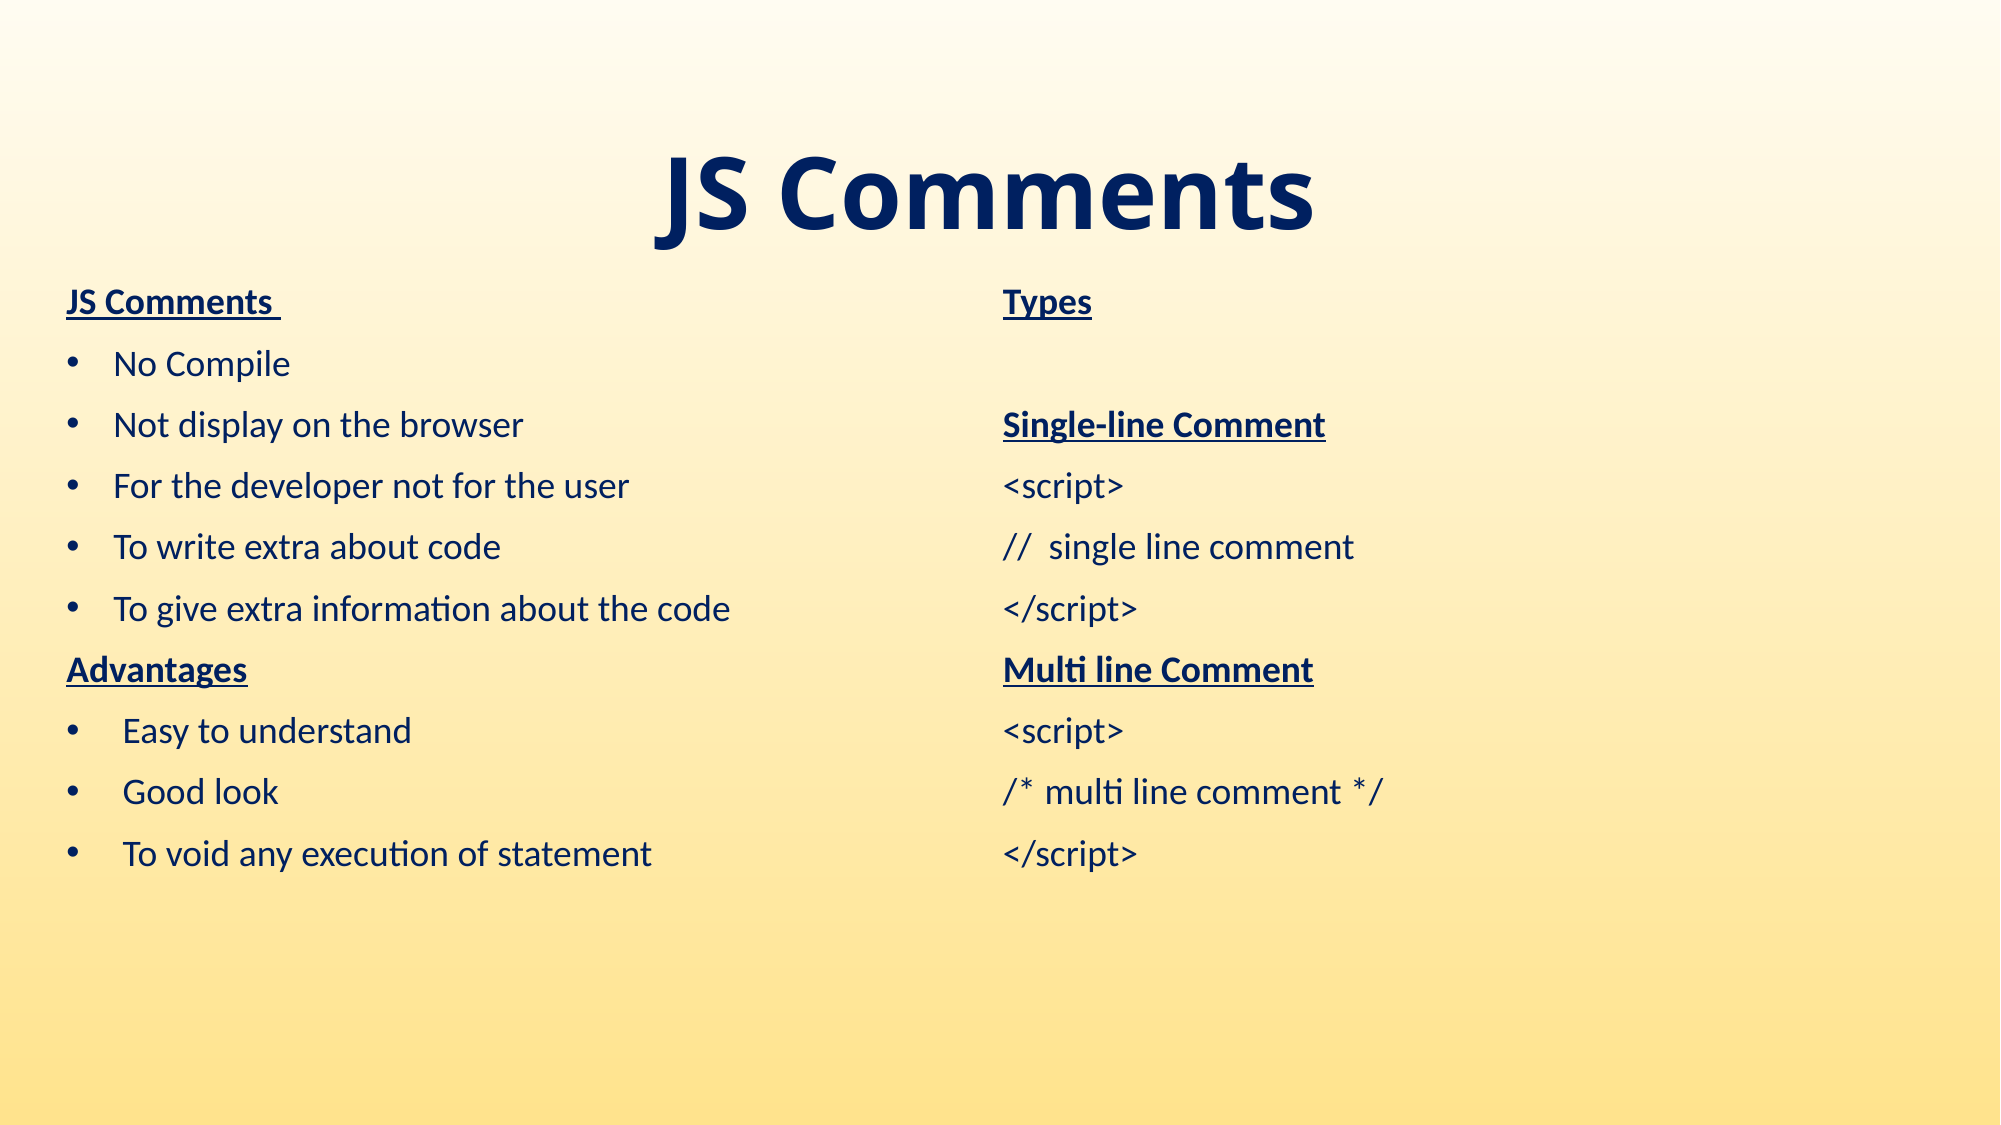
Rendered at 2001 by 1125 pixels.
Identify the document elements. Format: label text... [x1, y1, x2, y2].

subtitle JS Comments No Compile Not display on the browser For the developer not for the user To write extra about code To give extra information about the code Advantages Easy to understand Good look To void any execution of statement Types Single-line Comment <script> // single line comment </script> Multi line Comment <script> /* multi line comment */ </script> [51, 274, 1955, 1063]
title JS Comments [51, 135, 1955, 259]
